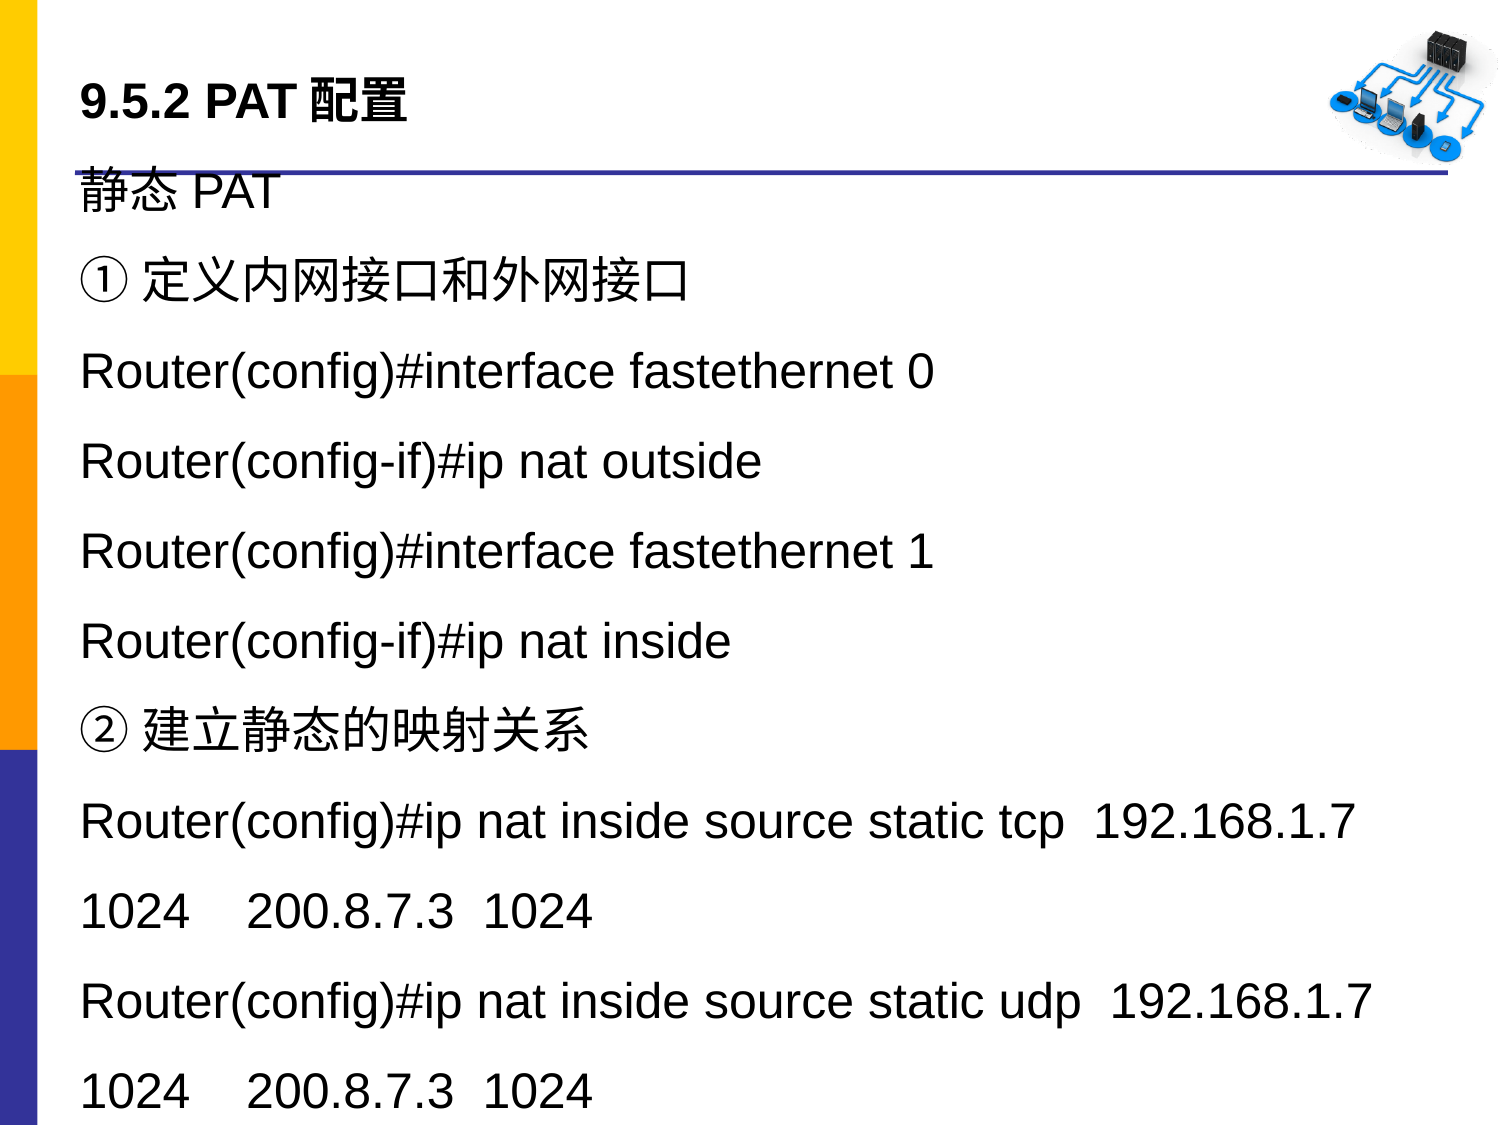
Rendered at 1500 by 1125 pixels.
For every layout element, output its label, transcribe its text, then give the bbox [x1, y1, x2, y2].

text_box 9.5.2 PAT配置 静态PAT ①定义内网接口和外网接口 Router(config)#interface fastethernet 0 Router(config-if)#ip nat outside Router(config)#interface fastethernet 1 Router(config-if)#ip nat inside ②建立静态的映射关系 Router(config)#ip nat inside source static tcp 192.168.1.7 1024 200.8.7.3 1024 Router(config)#ip nat inside source static udp 192.168.1.7 1024 200.8.7.3 1024 [64, 31, 1500, 1125]
